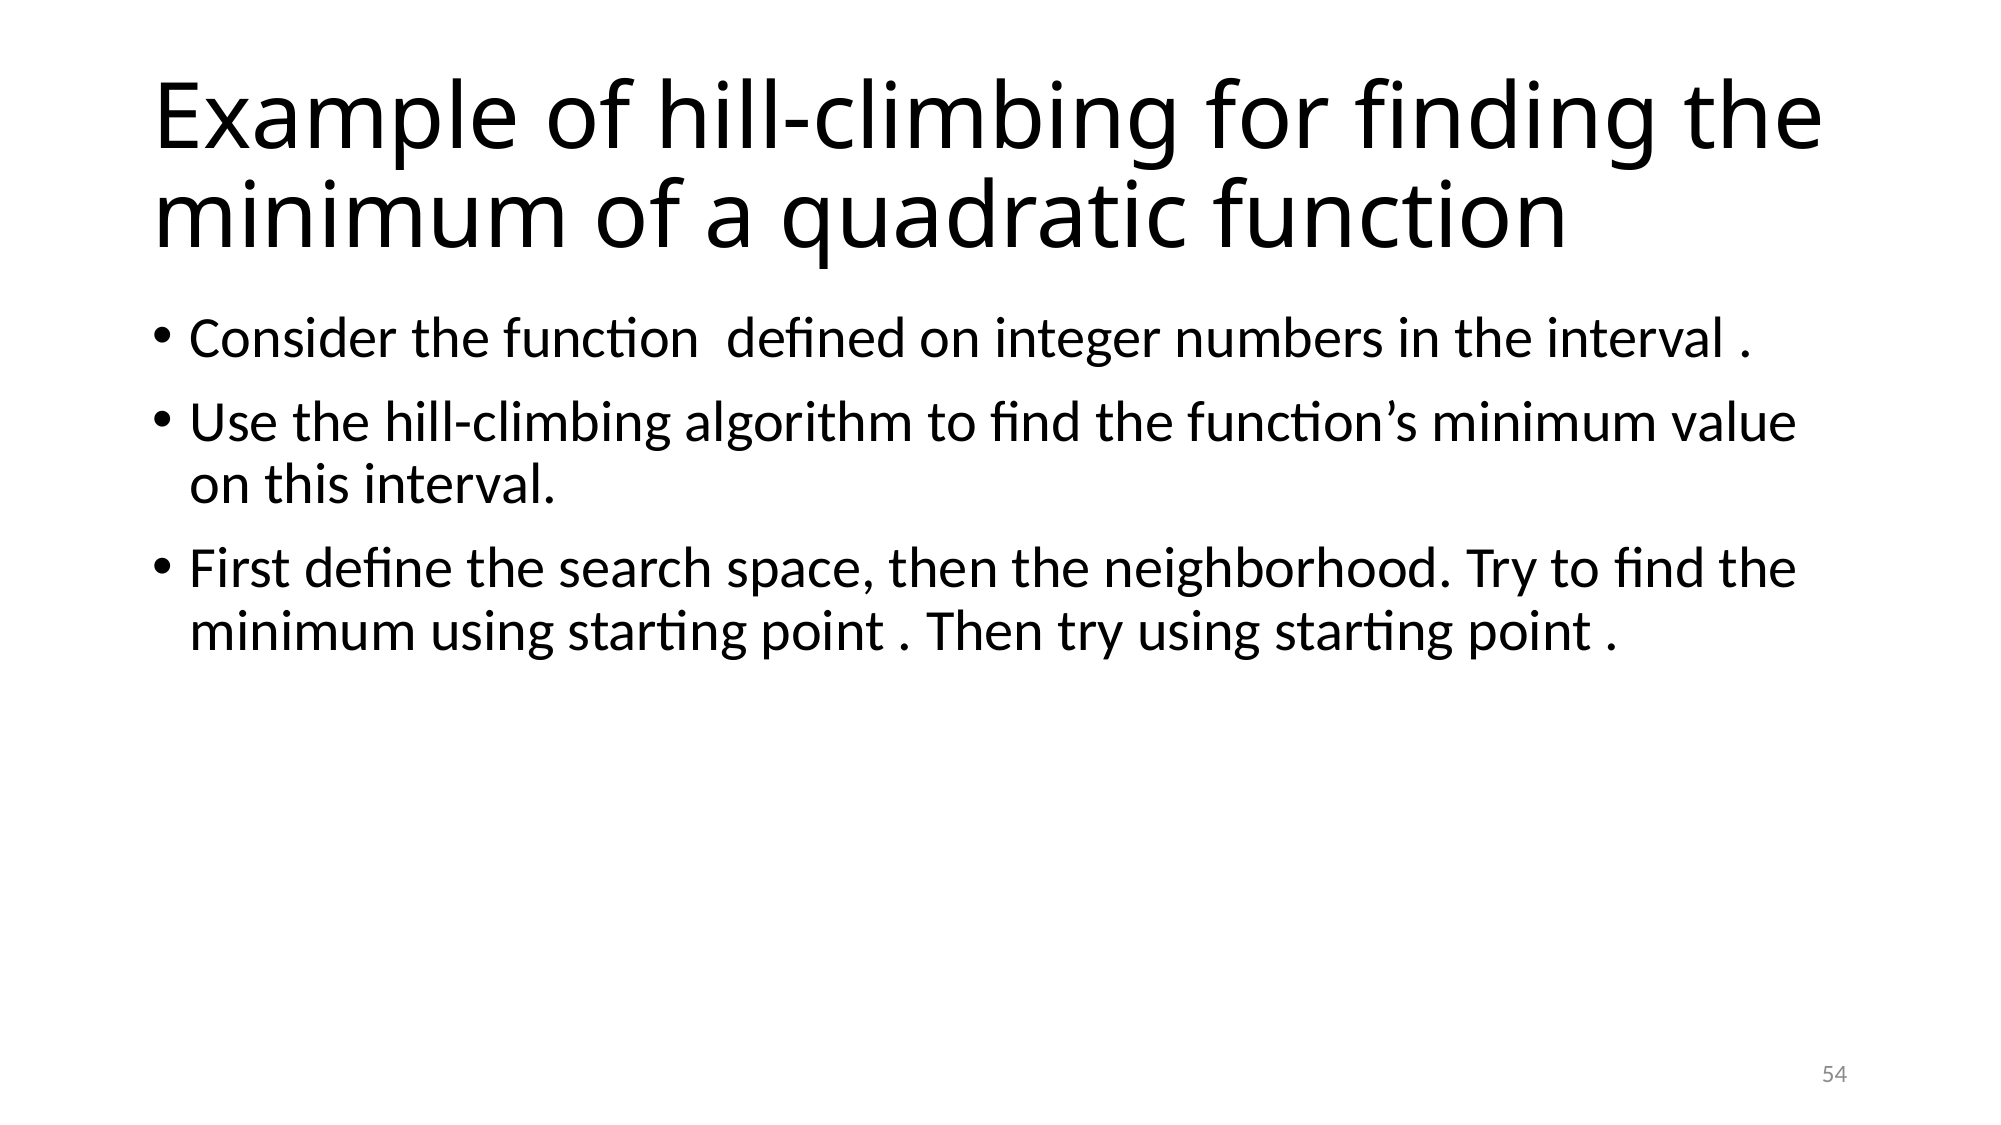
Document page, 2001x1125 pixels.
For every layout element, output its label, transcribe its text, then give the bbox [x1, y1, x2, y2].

slide_number 54 [1412, 1042, 1863, 1103]
title Example of hill-climbing for finding the minimum of a quadratic function [137, 59, 1863, 278]
